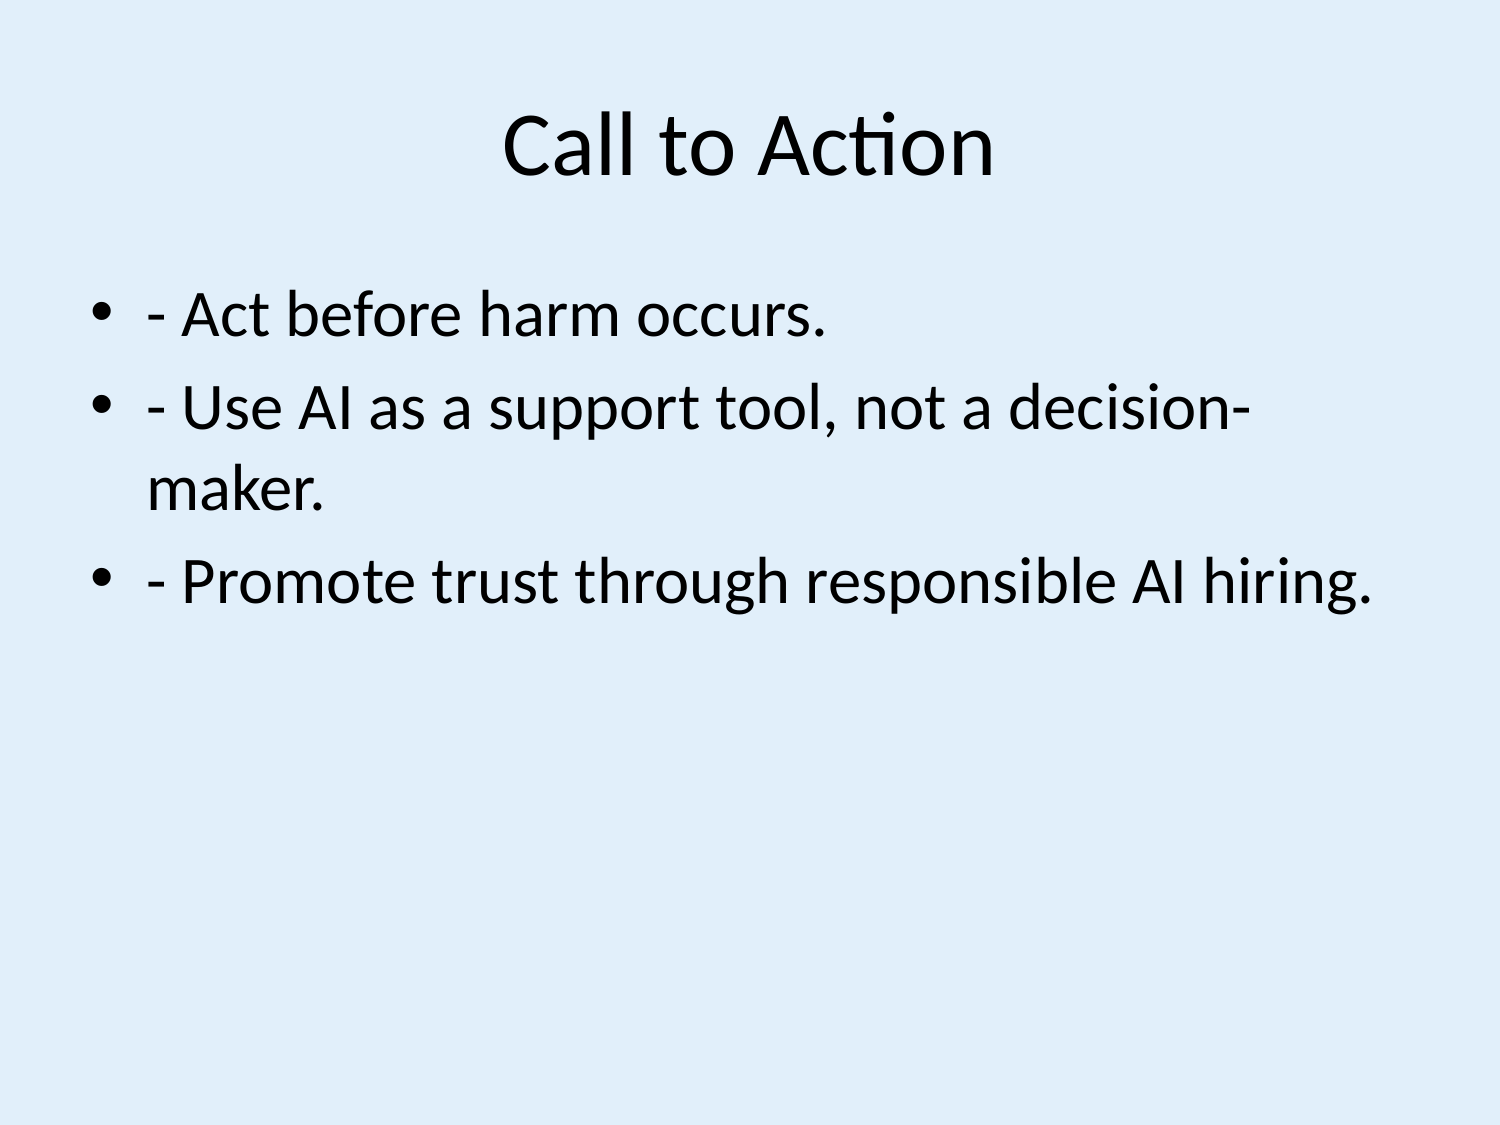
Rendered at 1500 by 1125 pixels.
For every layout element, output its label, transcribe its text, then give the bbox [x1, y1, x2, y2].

title Call to Action [75, 45, 1425, 233]
list - Act before harm occurs. - Use AI as a support tool, not a decision-maker. - Promote trust through responsible AI hiring. [75, 262, 1425, 1005]
